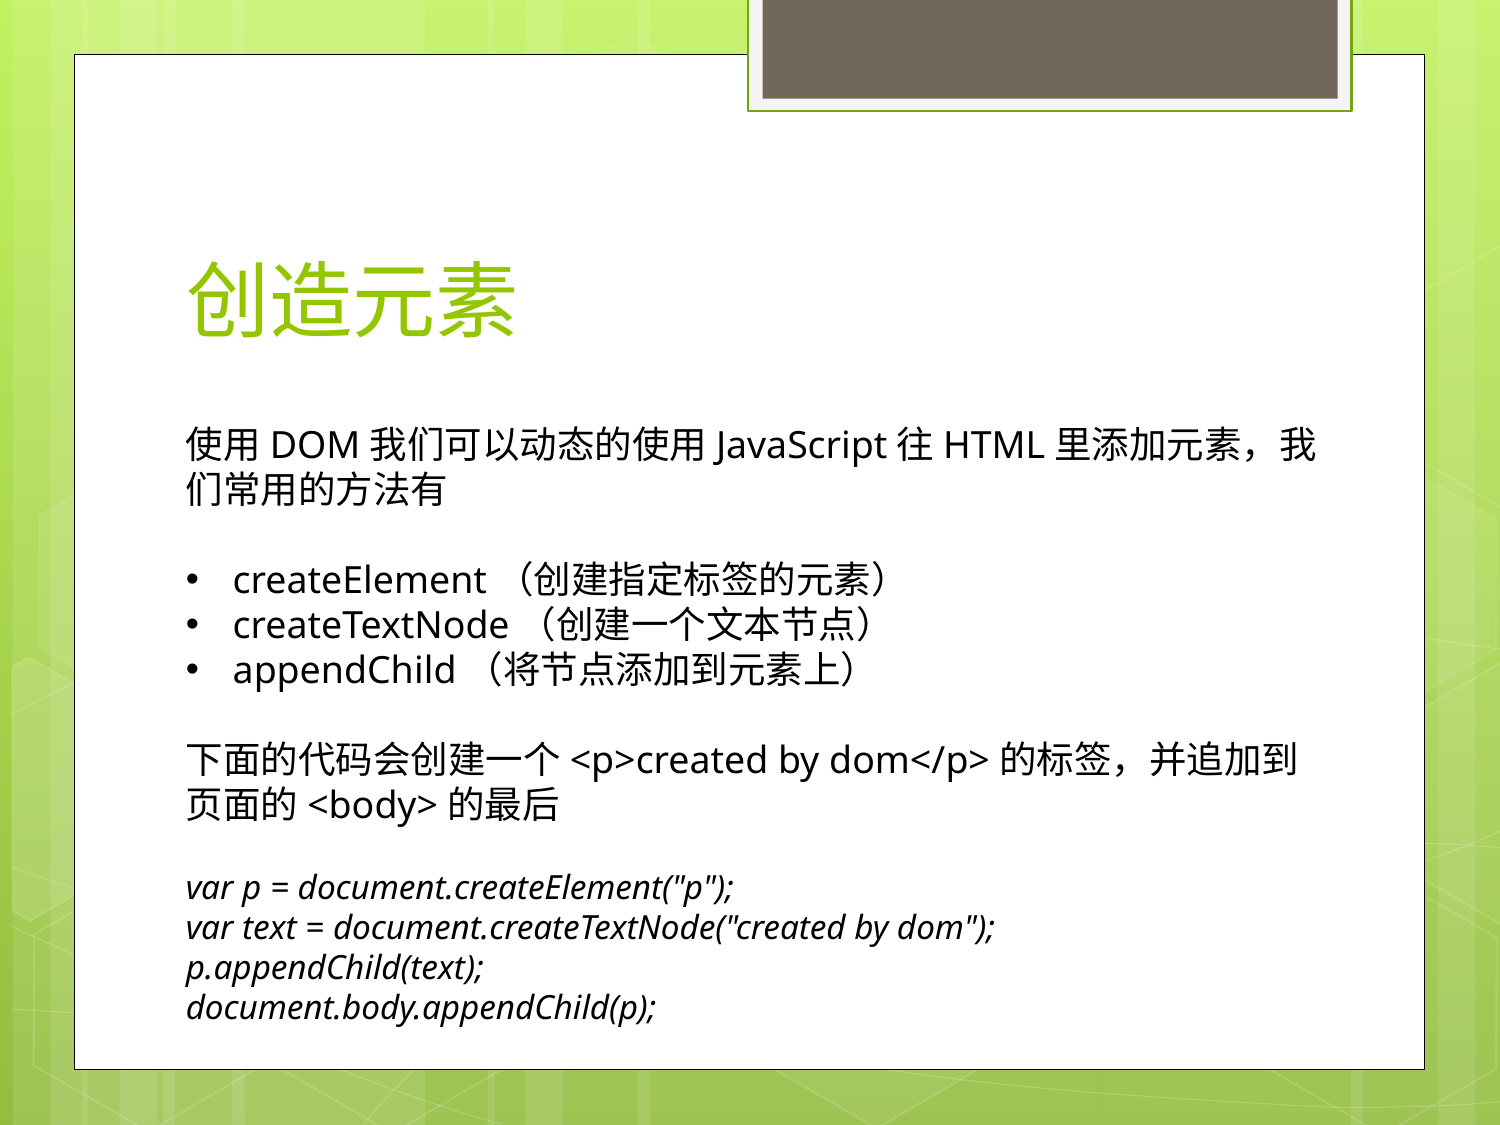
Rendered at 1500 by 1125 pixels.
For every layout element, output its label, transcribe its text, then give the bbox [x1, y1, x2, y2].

text_box 使用DOM我们可以动态的使用JavaScript往HTML里添加元素，我们常用的方法有 createElement（创建指定标签的元素） createTextNode（创建一个文本节点） appendChild（将节点添加到元素上） 下面的代码会创建一个<p>created by dom</p>的标签，并追加到页面的<body>的最后 var p = document.createElement("p"); var text = document.createTextNode("created by dom"); p.appendChild(text); document.body.appendChild(p); [171, 413, 1344, 1034]
title 创造元素 [171, 168, 1324, 357]
